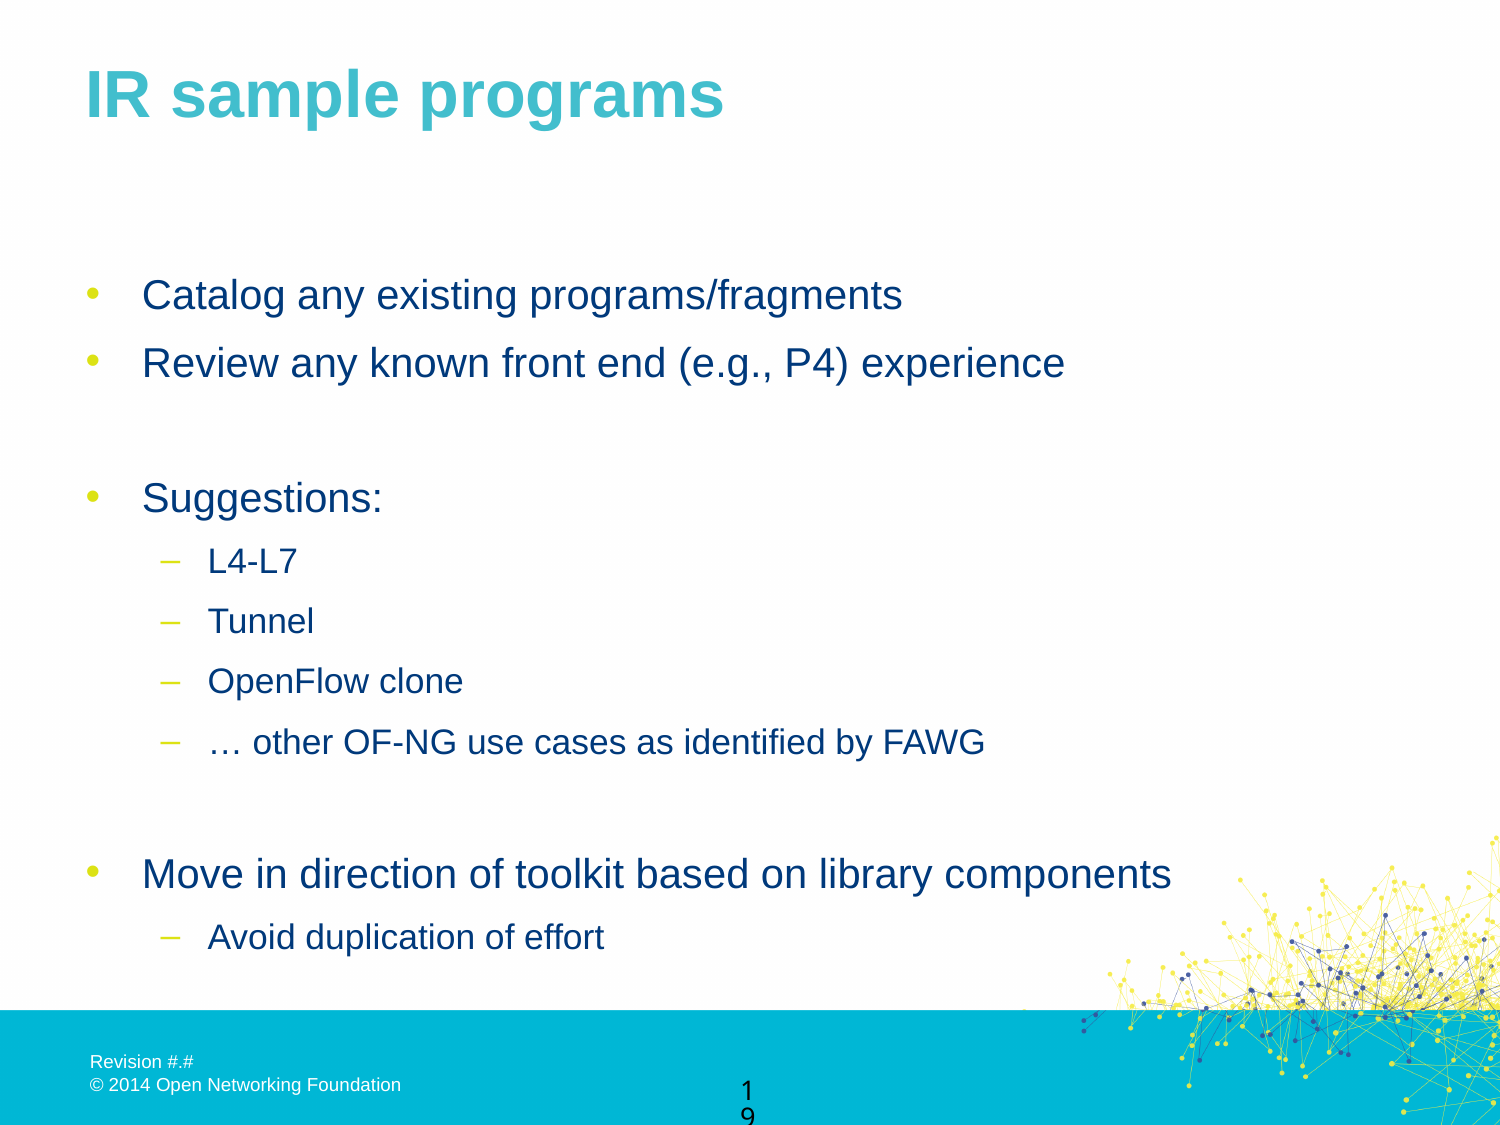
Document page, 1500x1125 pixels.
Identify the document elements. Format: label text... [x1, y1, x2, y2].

title IR sample programs [75, 45, 1111, 233]
slide_number 19 [728, 1067, 770, 1111]
picture [0, 0, 1500, 1125]
list Catalog any existing programs/fragments Review any known front end (e.g., P4) experience Suggestions: L4-L7 Tunnel OpenFlow clone … other OF-NG use cases as identified by FAWG Move in direction of toolkit based on library components Avoid duplication of effort [75, 262, 1425, 1005]
